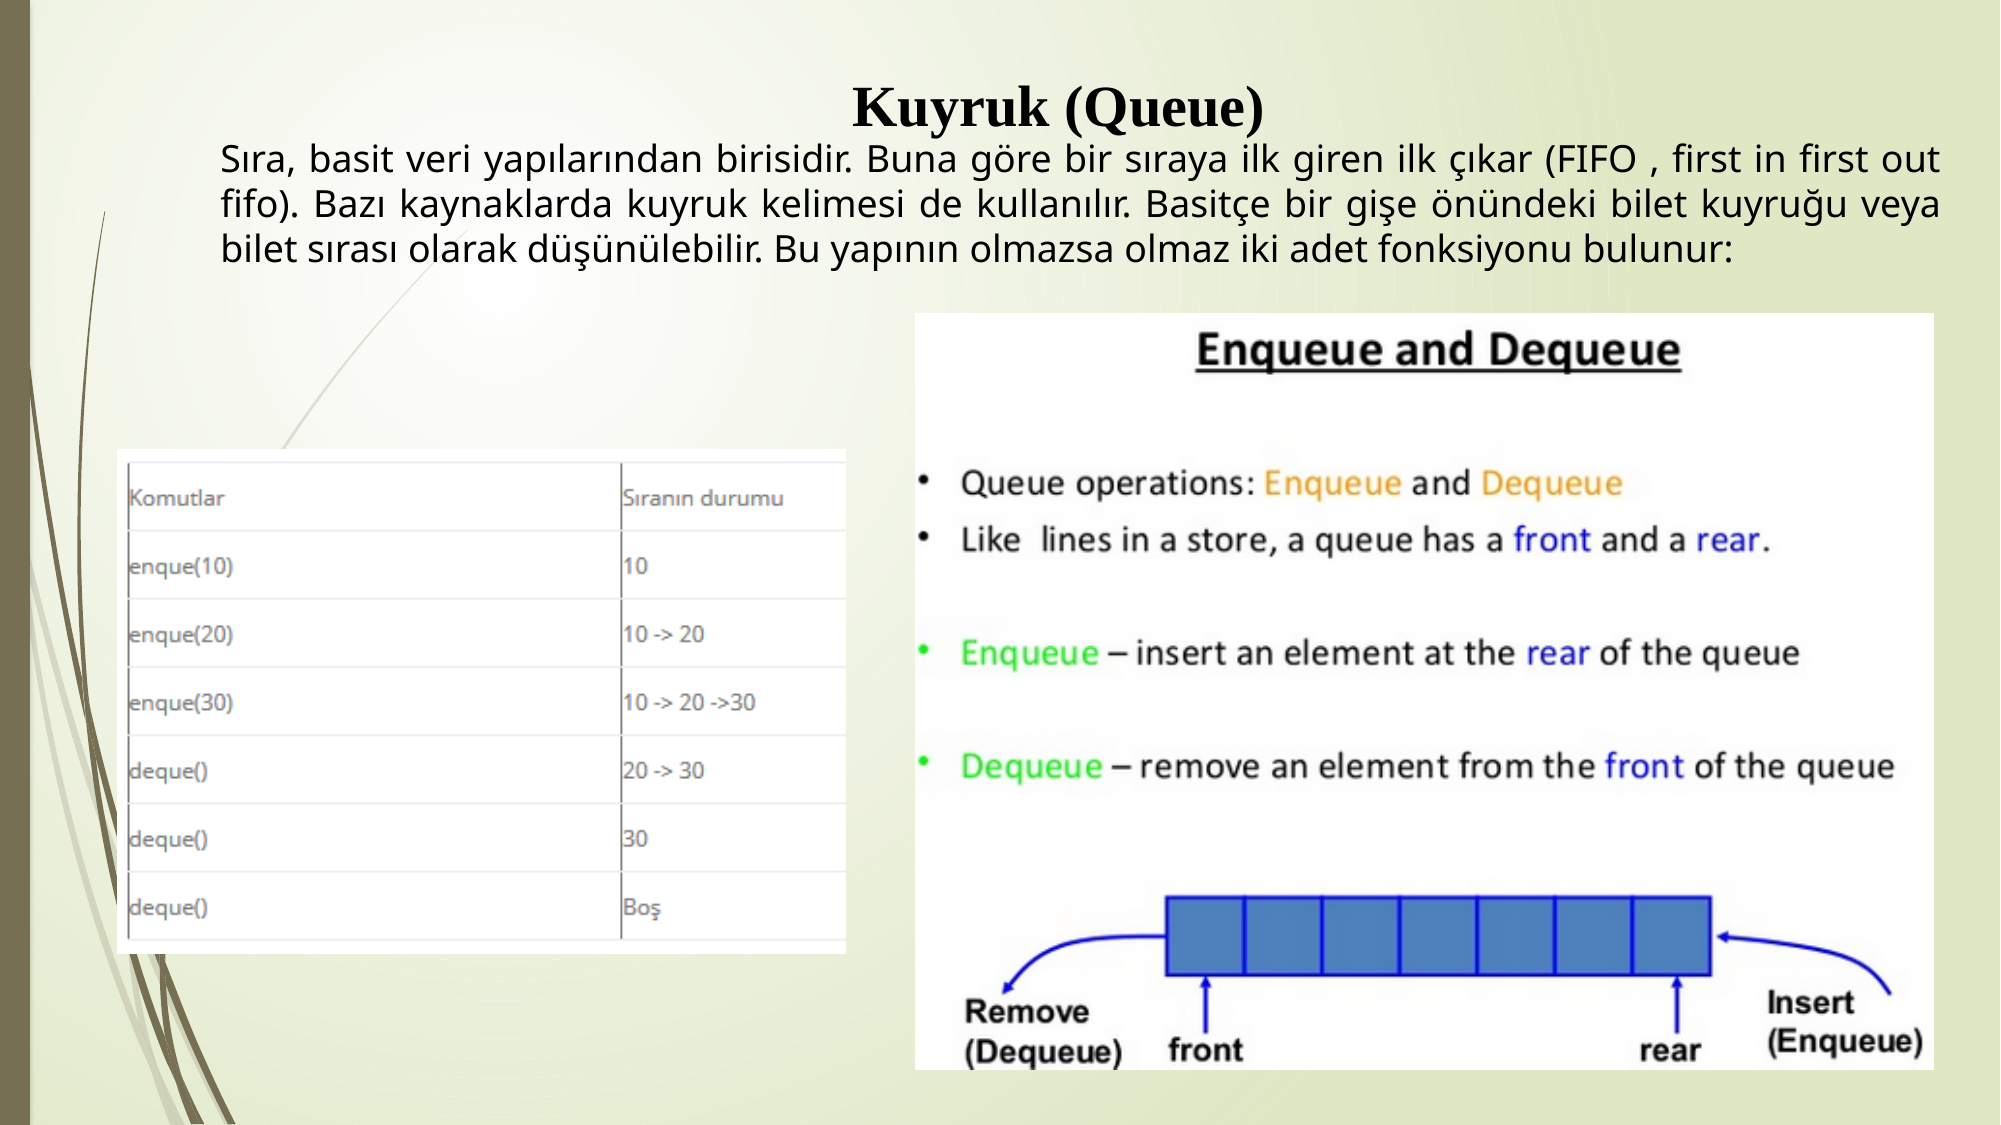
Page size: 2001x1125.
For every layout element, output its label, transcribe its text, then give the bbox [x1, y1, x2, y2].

picture [117, 448, 846, 955]
text_box Sıra, basit veri yapılarından birisidir. Buna göre bir sıraya ilk giren ilk çıkar (FIFO , first in first out fifo). Bazı kaynaklarda kuyruk kelimesi de kullanılır. Basitçe bir gişe önündeki bilet kuyruğu veya bilet sırası olarak düşünülebilir. Bu yapının olmazsa olmaz iki adet fonksiyonu bulunur: [205, 127, 1958, 278]
text_box Kuyruk (Queue) [117, 55, 2000, 146]
picture [915, 313, 1934, 1070]
